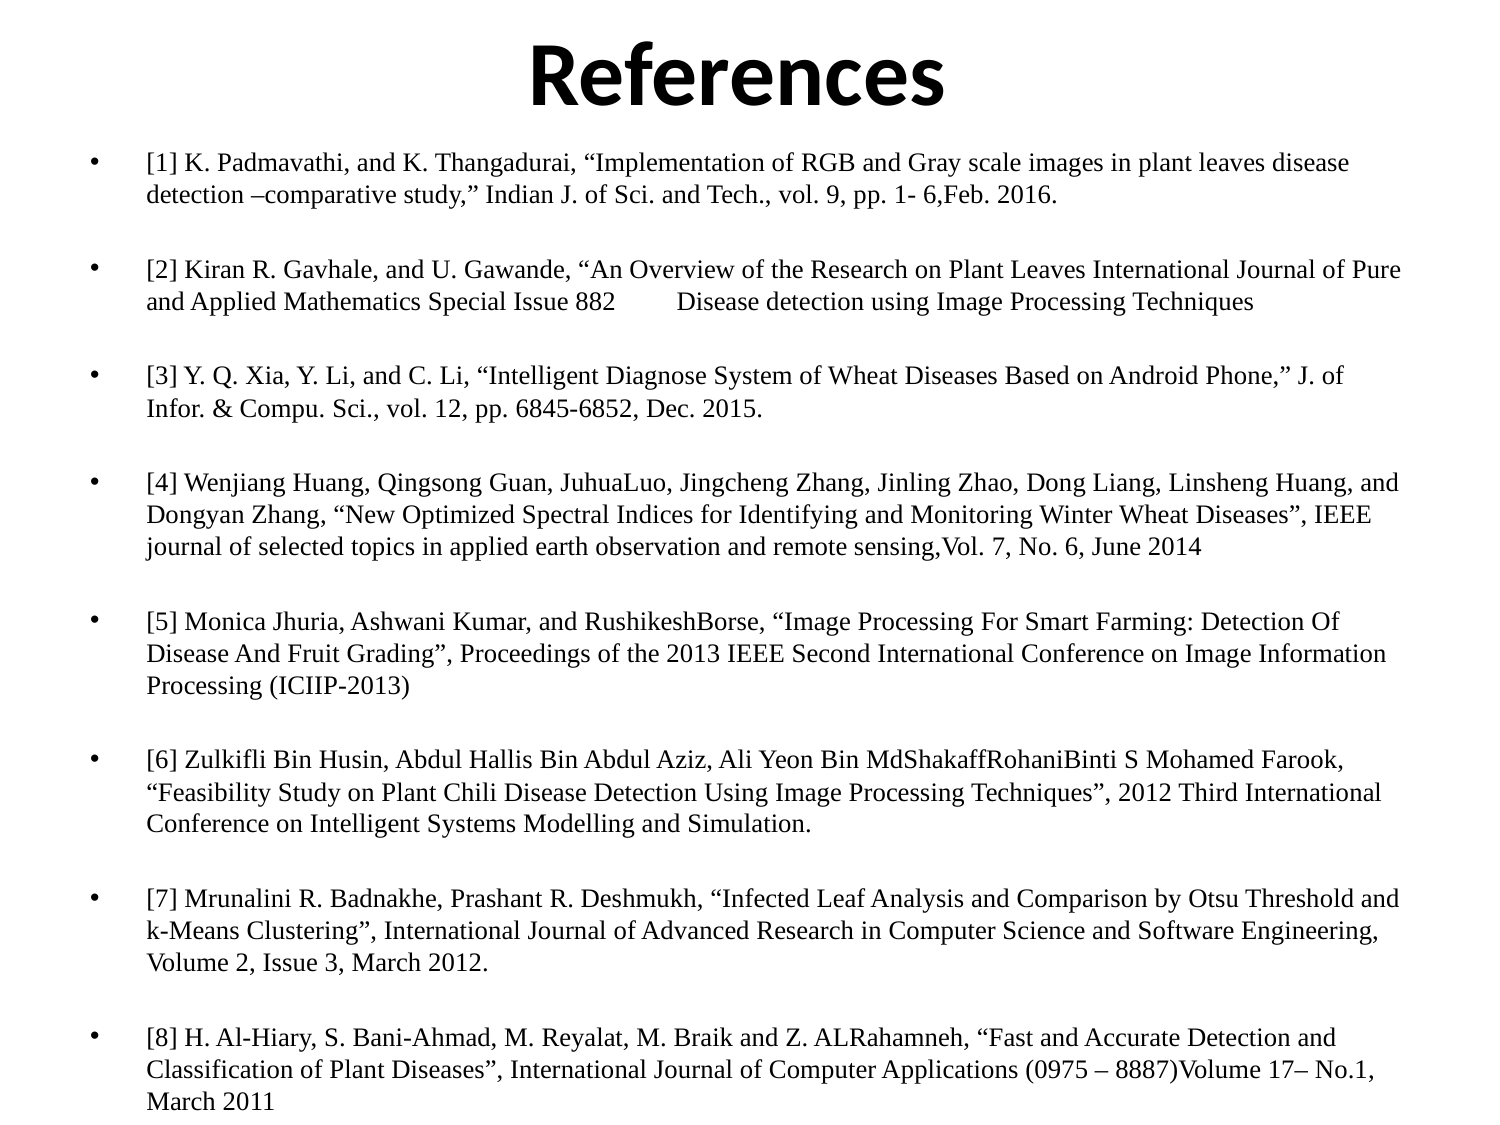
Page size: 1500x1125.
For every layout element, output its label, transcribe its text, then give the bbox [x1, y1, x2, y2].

list [1] K. Padmavathi, and K. Thangadurai, “Implementation of RGB and Gray scale images in plant leaves disease detection –comparative study,” Indian J. of Sci. and Tech., vol. 9, pp. 1- 6,Feb. 2016. [2] Kiran R. Gavhale, and U. Gawande, “An Overview of the Research on Plant Leaves International Journal of Pure and Applied Mathematics Special Issue 882 Disease detection using Image Processing Techniques [3] Y. Q. Xia, Y. Li, and C. Li, “Intelligent Diagnose System of Wheat Diseases Based on Android Phone,” J. of Infor. & Compu. Sci., vol. 12, pp. 6845-6852, Dec. 2015. [4] Wenjiang Huang, Qingsong Guan, JuhuaLuo, Jingcheng Zhang, Jinling Zhao, Dong Liang, Linsheng Huang, and Dongyan Zhang, “New Optimized Spectral Indices for Identifying and Monitoring Winter Wheat Diseases”, IEEE journal of selected topics in applied earth observation and remote sensing,Vol. 7, No. 6, June 2014 [5] Monica Jhuria, Ashwani Kumar, and RushikeshBorse, “Image Processing For Smart Farming: Detection Of Disease And Fruit Grading”, Proceedings of the 2013 IEEE Second International Conference on Image Information Processing (ICIIP-2013) [6] Zulkifli Bin Husin, Abdul Hallis Bin Abdul Aziz, Ali Yeon Bin MdShakaffRohaniBinti S Mohamed Farook, “Feasibility Study on Plant Chili Disease Detection Using Image Processing Techniques”, 2012 Third International Conference on Intelligent Systems Modelling and Simulation. [7] Mrunalini R. Badnakhe, Prashant R. Deshmukh, “Infected Leaf Analysis and Comparison by Otsu Threshold and k-Means Clustering”, International Journal of Advanced Research in Computer Science and Software Engineering, Volume 2, Issue 3, March 2012. [8] H. Al-Hiary, S. Bani-Ahmad, M. Reyalat, M. Braik and Z. ALRahamneh, “Fast and Accurate Detection and Classification of Plant Diseases”, International Journal of Computer Applications (0975 – 8887)Volume 17– No.1, March 2011 [75, 137, 1425, 1125]
title References [62, 0, 1413, 163]
